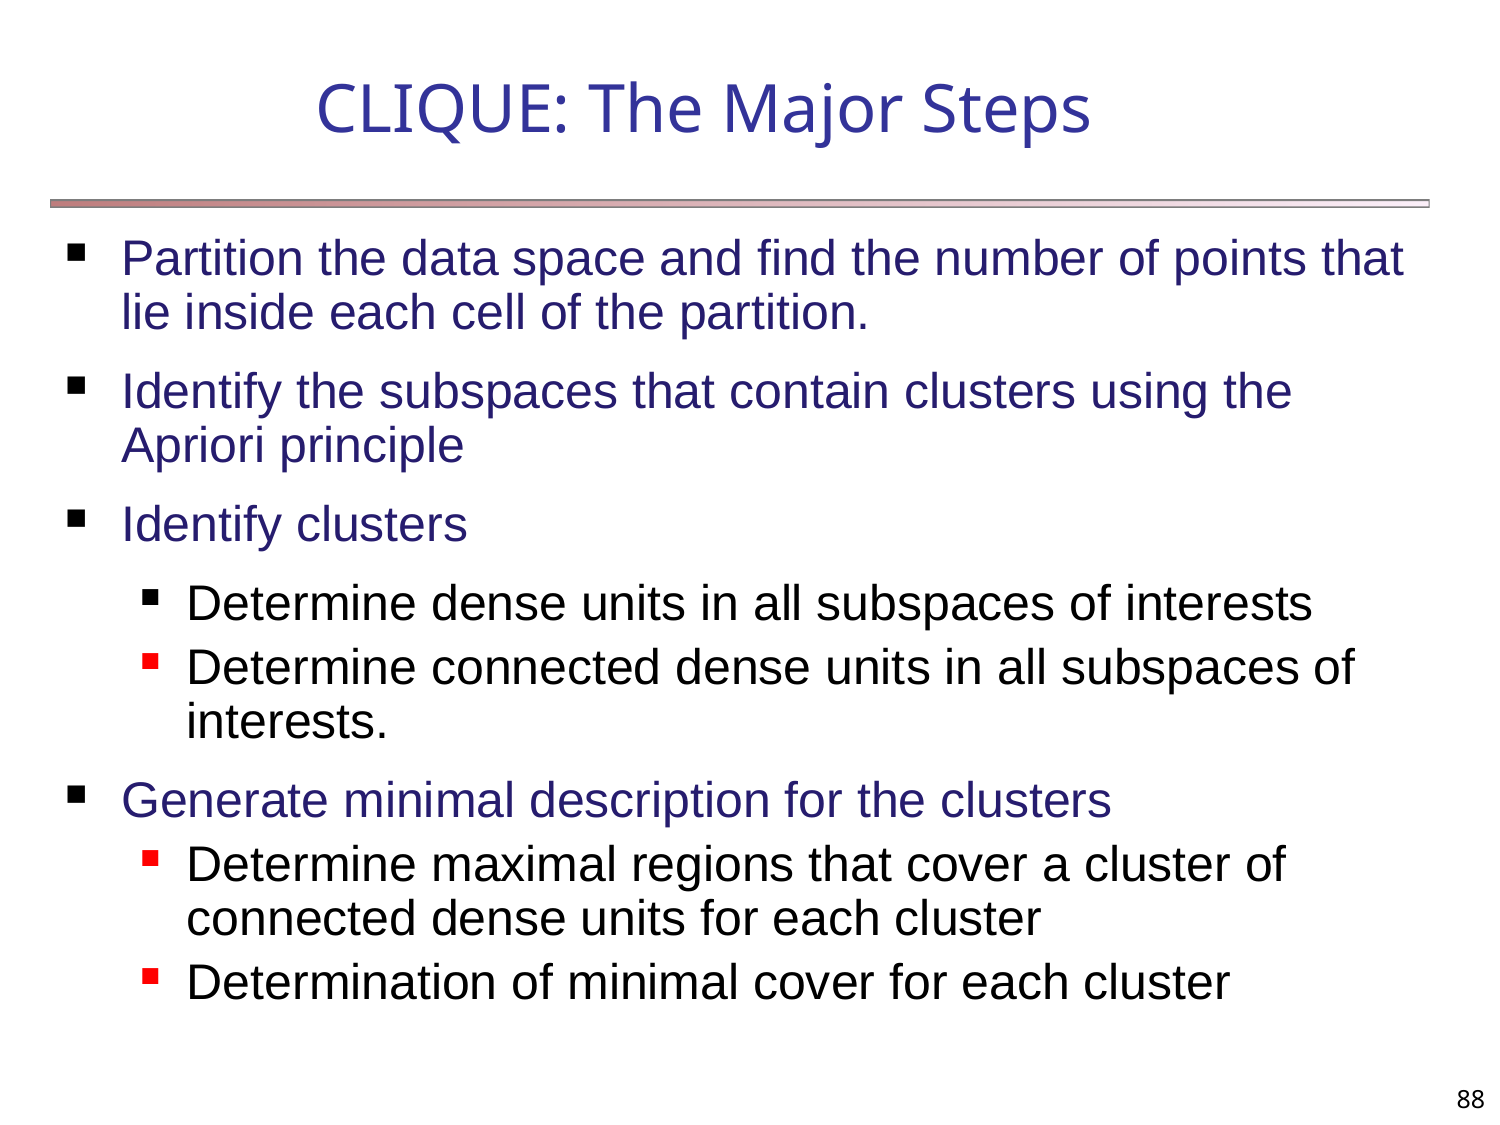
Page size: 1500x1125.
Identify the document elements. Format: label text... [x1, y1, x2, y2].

text_box 88 [1187, 1062, 1500, 1125]
list Partition the data space and find the number of points that lie inside each cell of the partition. Identify the subspaces that contain clusters using the Apriori principle Identify clusters Determine dense units in all subspaces of interests Determine connected dense units in all subspaces of interests. Generate minimal description for the clusters Determine maximal regions that cover a cluster of connected dense units for each cluster Determination of minimal cover for each cluster [49, 224, 1463, 1038]
title CLIQUE: The Major Steps [111, 71, 1298, 154]
